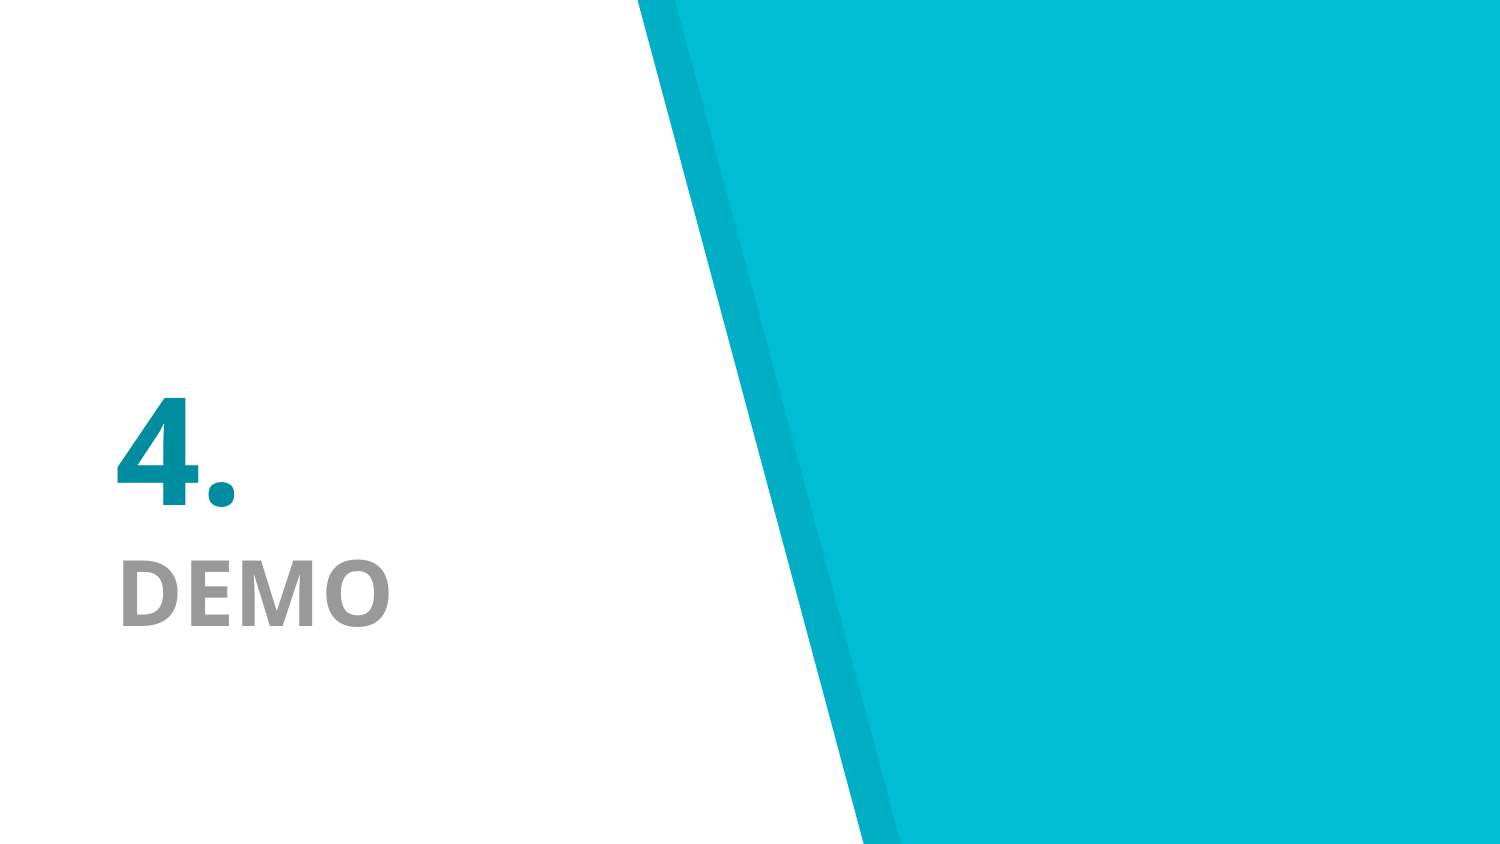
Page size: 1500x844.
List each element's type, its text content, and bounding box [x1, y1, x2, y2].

text_box 4. DEMO [100, 339, 678, 661]
